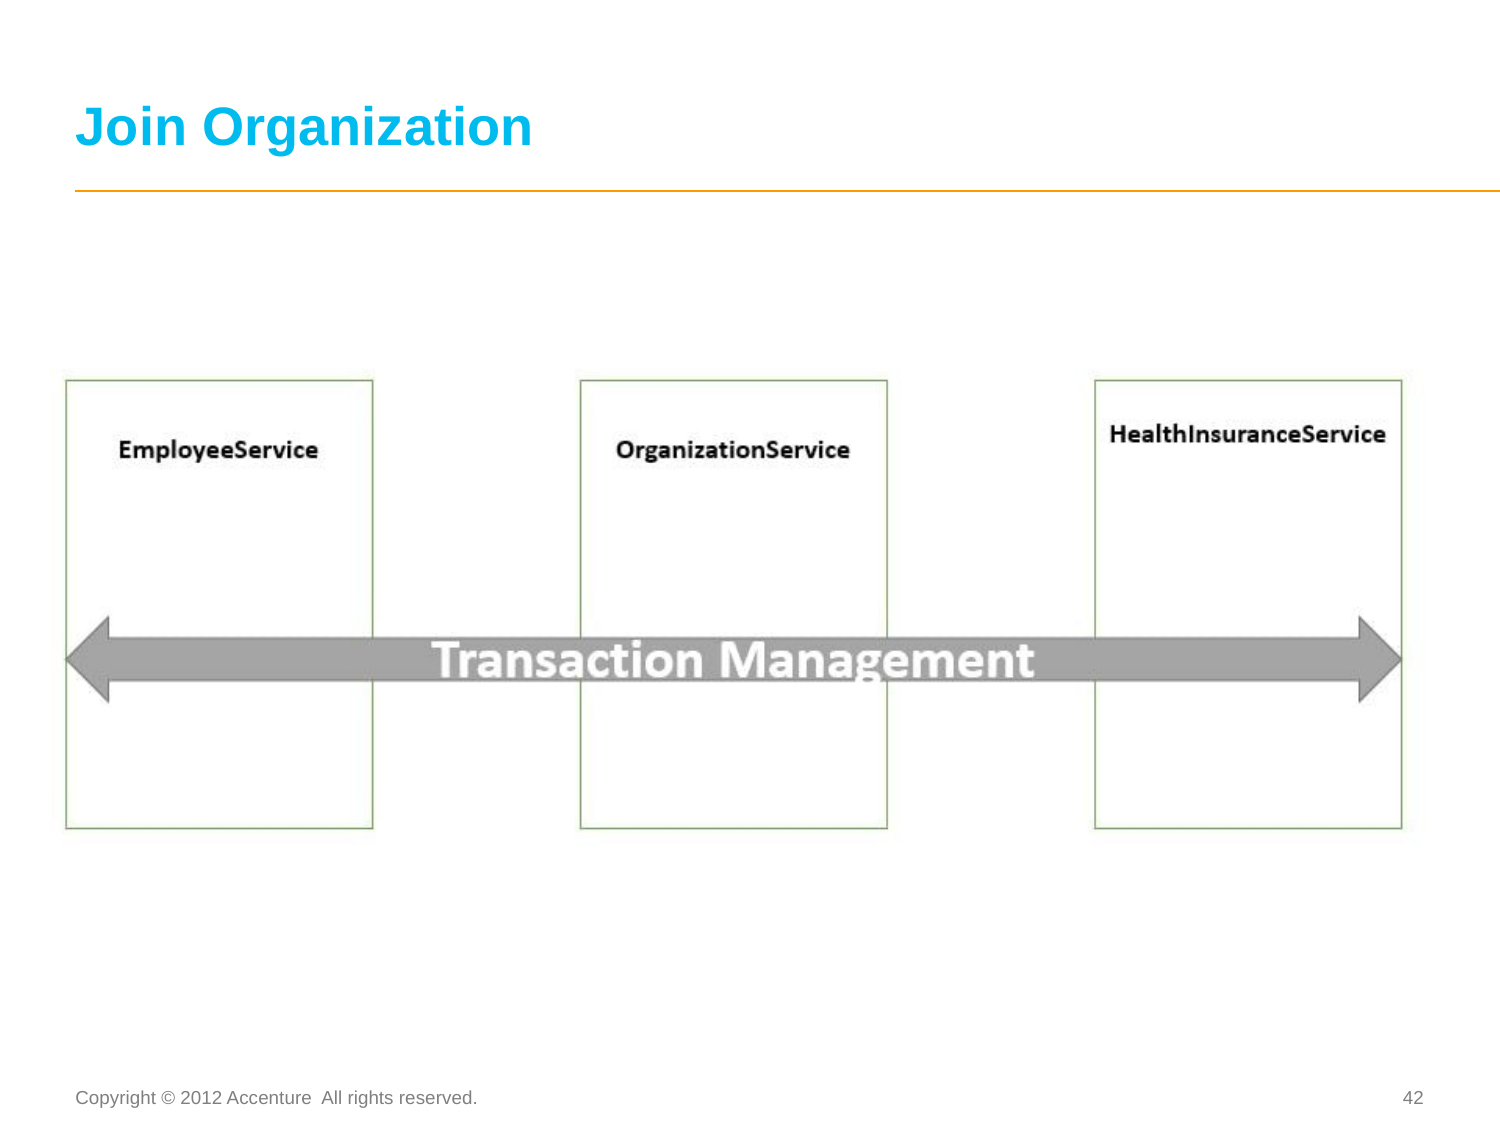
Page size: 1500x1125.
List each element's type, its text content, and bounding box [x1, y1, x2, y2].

title Join Organization [75, 27, 1422, 157]
picture [49, 344, 1448, 875]
